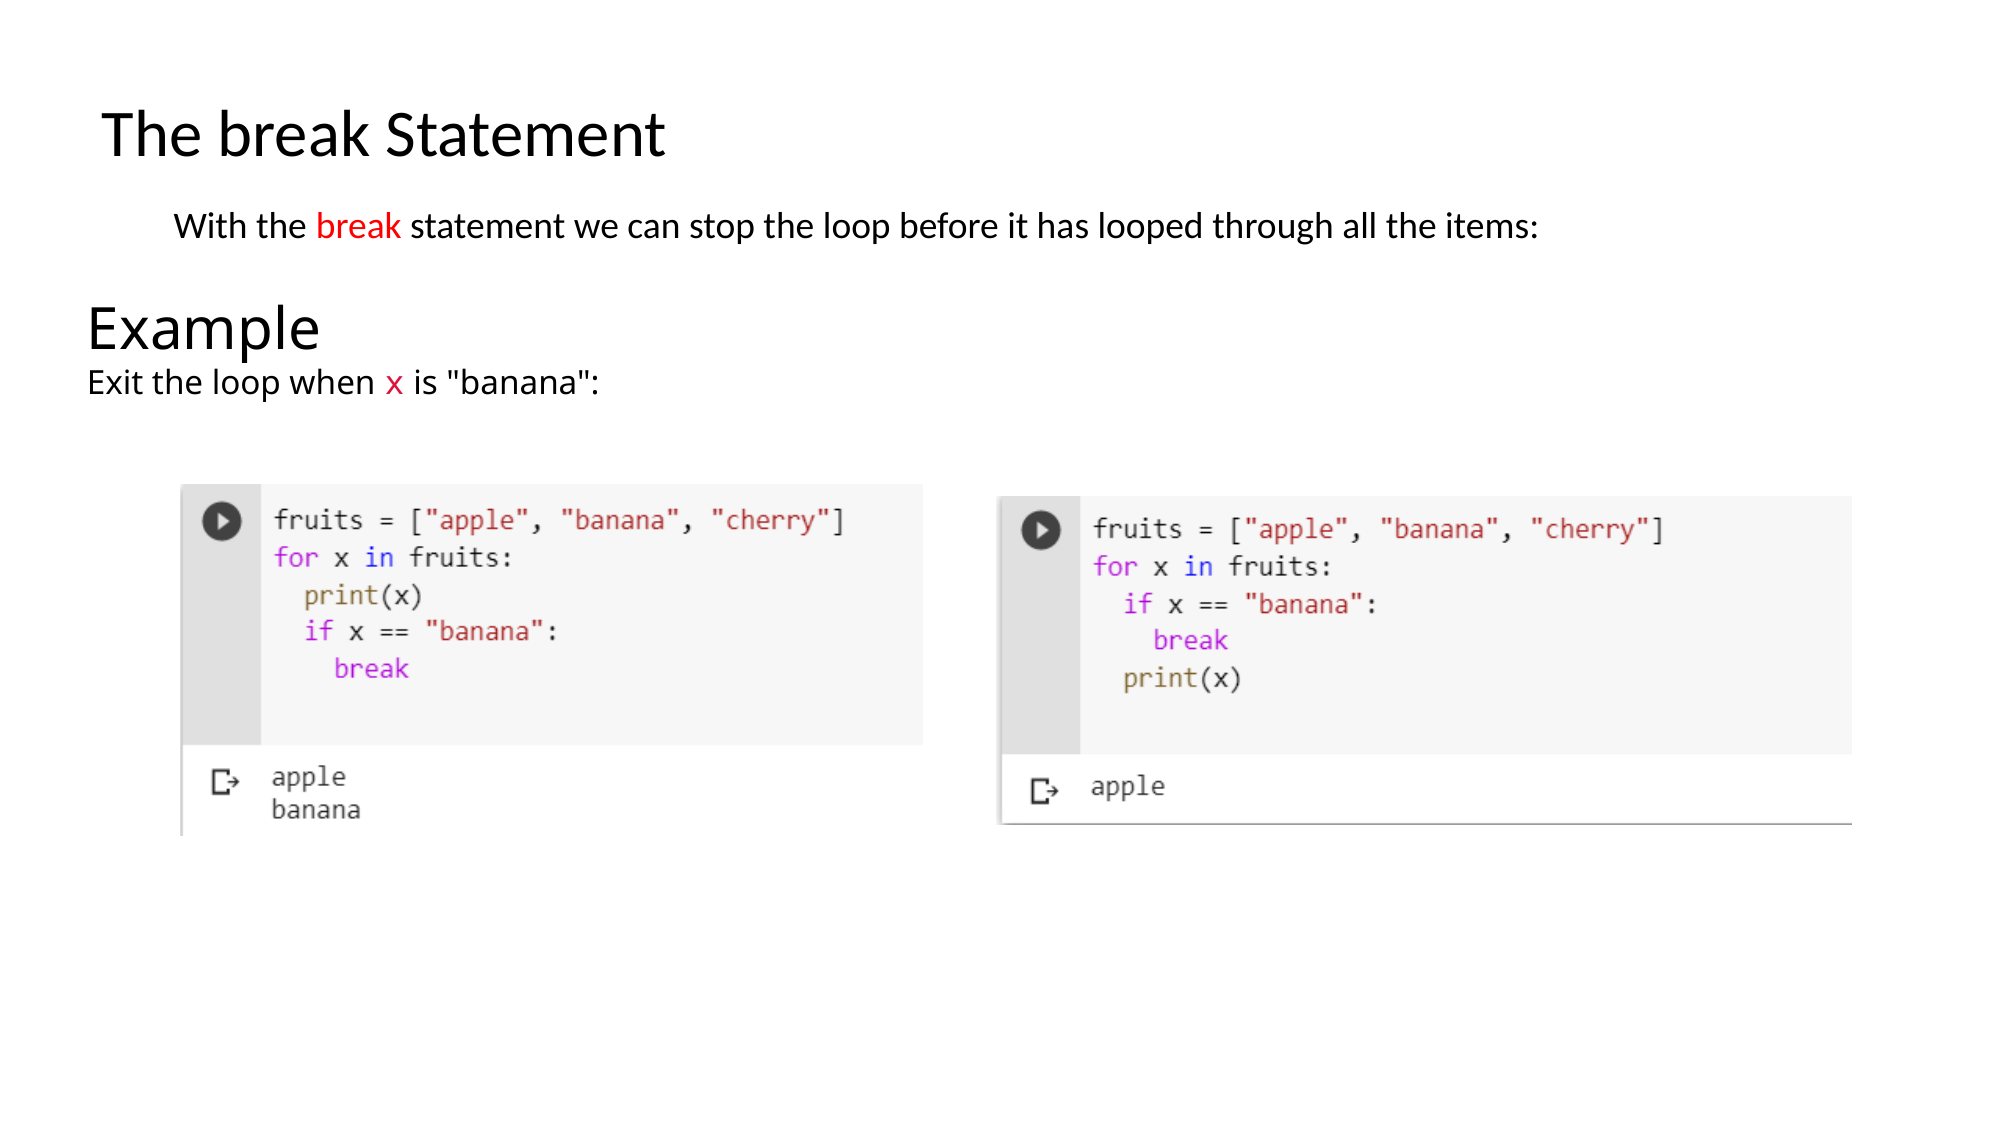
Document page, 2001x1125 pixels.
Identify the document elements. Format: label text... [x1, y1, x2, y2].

picture [996, 495, 1852, 825]
text_box Example Exit the loop when x is "banana": [86, 280, 1399, 412]
picture [180, 484, 923, 836]
text_box With the break statement we can stop the loop before it has looped through all the items: [158, 193, 1560, 254]
text_box The break Statement [86, 81, 1087, 177]
